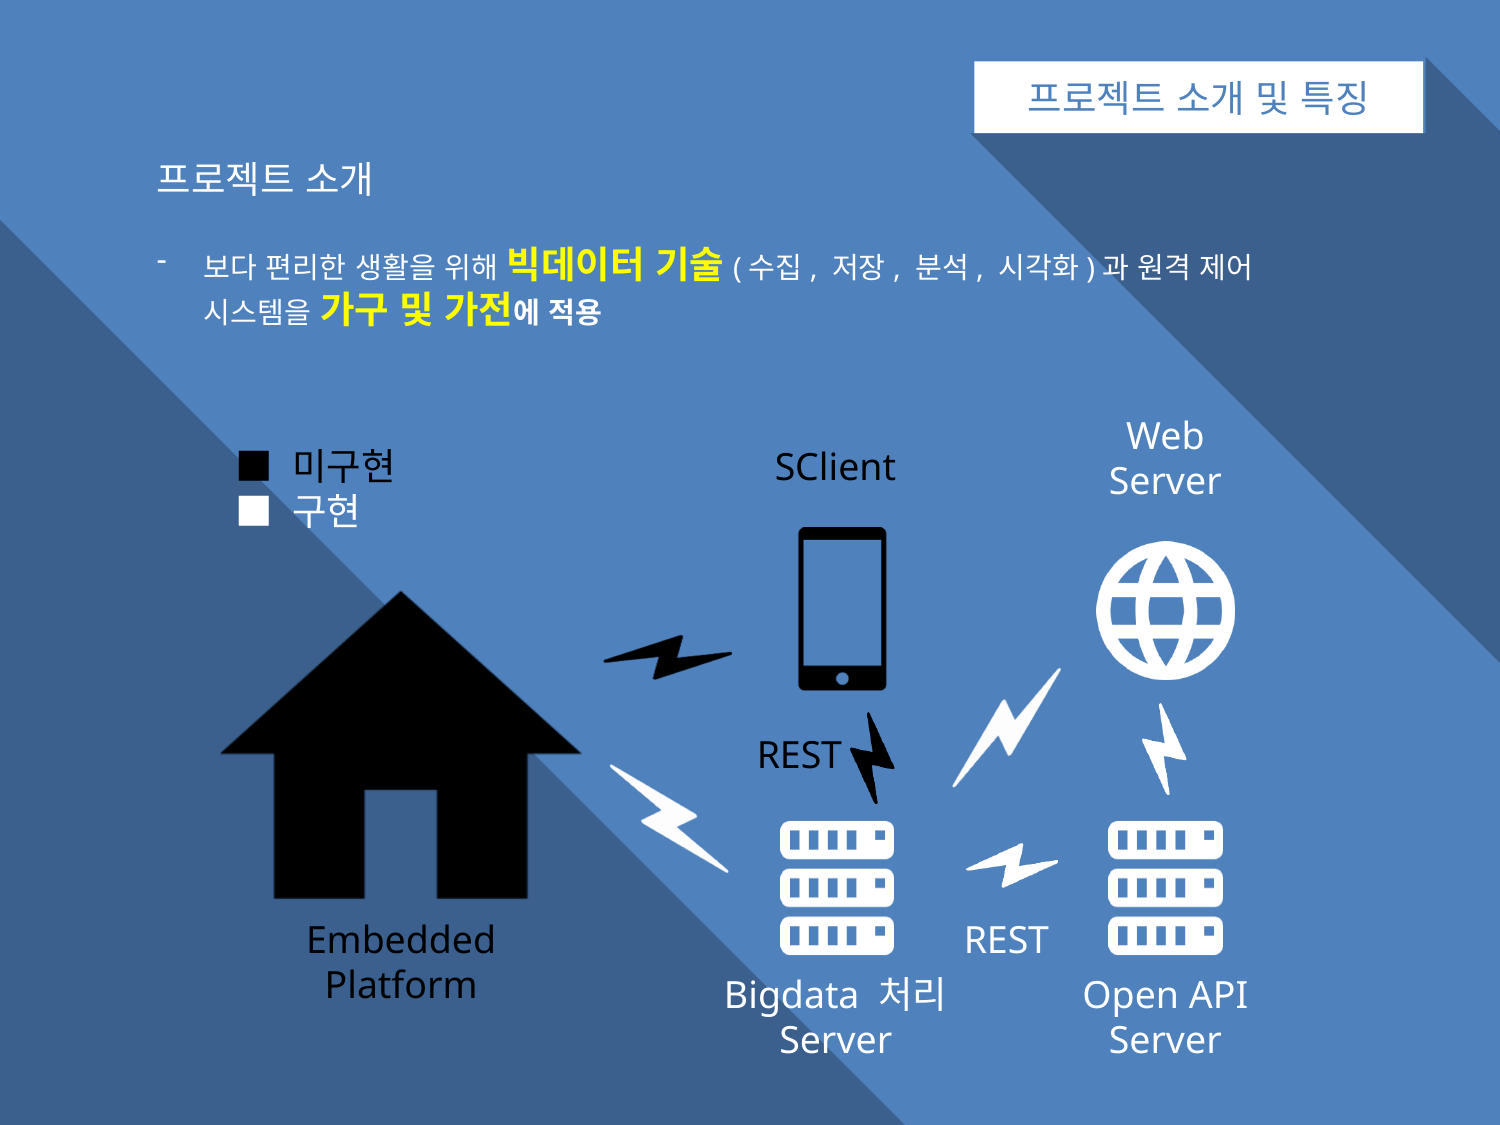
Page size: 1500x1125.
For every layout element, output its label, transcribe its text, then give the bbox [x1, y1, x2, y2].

text_box [112, 0, 1428, 135]
picture [1096, 541, 1235, 681]
text_box REST [949, 908, 1065, 968]
text_box ■ 미구현 ■ 구현 [220, 435, 538, 581]
picture [753, 526, 920, 693]
picture [604, 590, 732, 719]
picture [779, 811, 894, 964]
text_box Embedded Platform [289, 934, 513, 1013]
picture [1108, 811, 1223, 964]
picture [1119, 703, 1212, 796]
text_box Web Server [1064, 404, 1267, 510]
text_box [969, 56, 1500, 666]
text_box SClient [734, 435, 937, 496]
text_box REST [742, 723, 823, 784]
picture [220, 581, 755, 926]
picture [828, 641, 1096, 909]
text_box Bigdata 처리 Server [705, 963, 966, 1069]
text_box 프로젝트 소개 및 특징 [972, 59, 1425, 135]
text_box 프로젝트 소개 보다 편리한 생활을 위해 빅데이터 기술(수집, 저장, 분석, 시각화)과 원격 제어 시스템을 가구 및 가전에 적용 [142, 148, 1358, 339]
text_box Open API Server [1064, 963, 1267, 1069]
